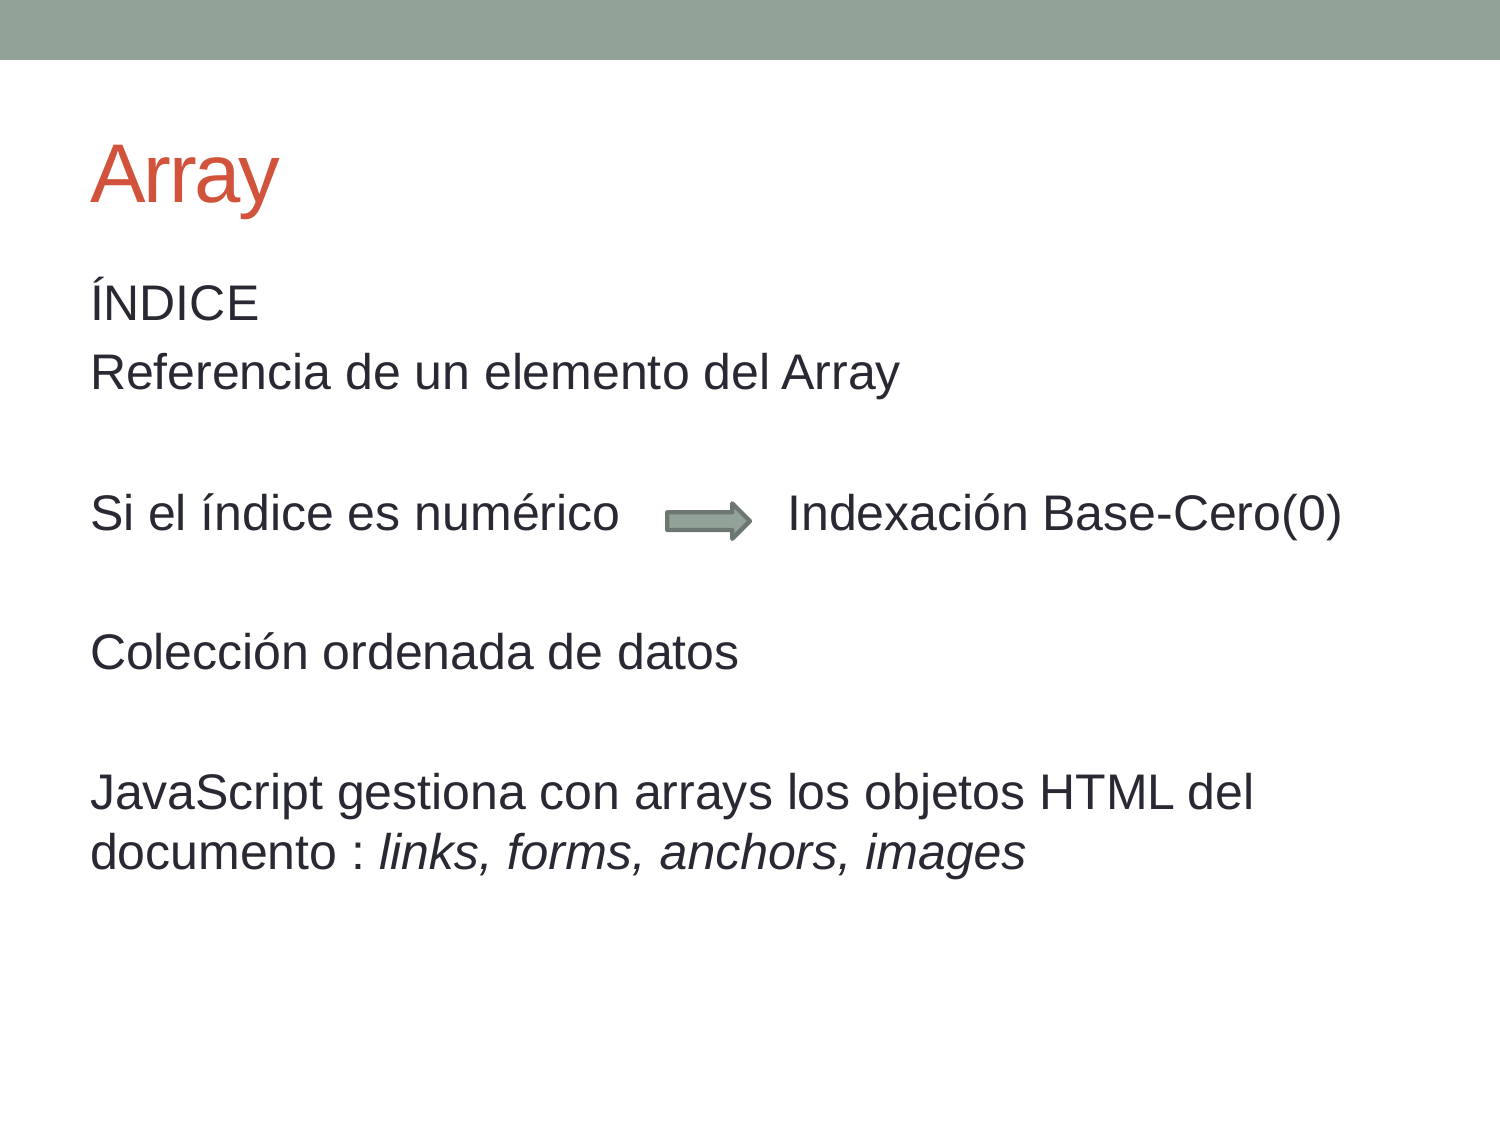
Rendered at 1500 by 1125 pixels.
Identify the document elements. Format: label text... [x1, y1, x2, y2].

text_box [665, 501, 753, 541]
list ÍNDICE Referencia de un elemento del Array Si el índice es numérico Indexación Base-Cero(0) Colección ordenada de datos JavaScript gestiona con arrays los objetos HTML del documento : links, forms, anchors, images [75, 262, 1425, 1063]
title Array [75, 87, 1425, 250]
